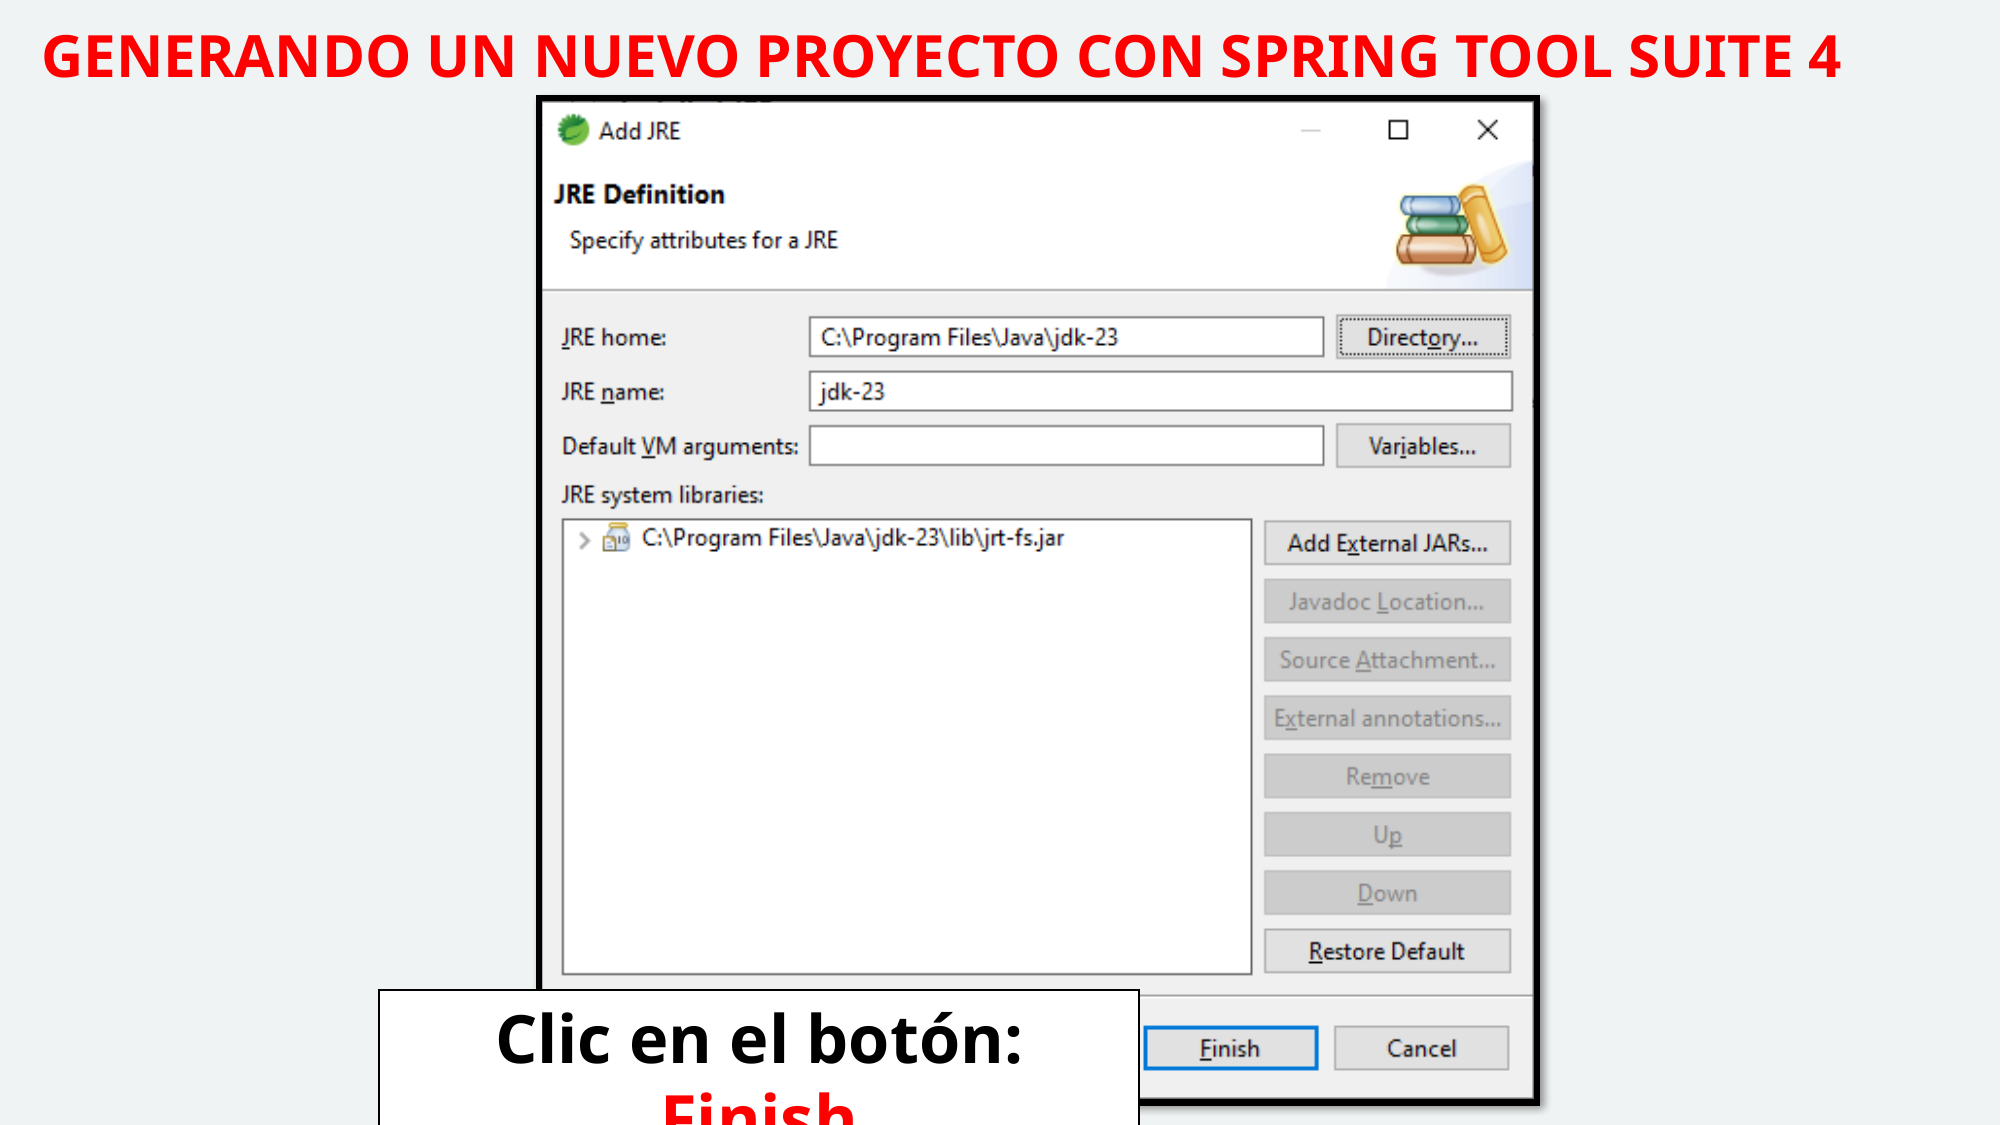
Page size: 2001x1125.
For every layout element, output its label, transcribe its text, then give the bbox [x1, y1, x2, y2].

text_box Clic en el botón: Finish [378, 989, 1140, 1125]
picture [541, 101, 1535, 1100]
text_box GENERANDO UN NUEVO PROYECTO CON SPRING TOOL SUITE 4 [27, 11, 1989, 97]
